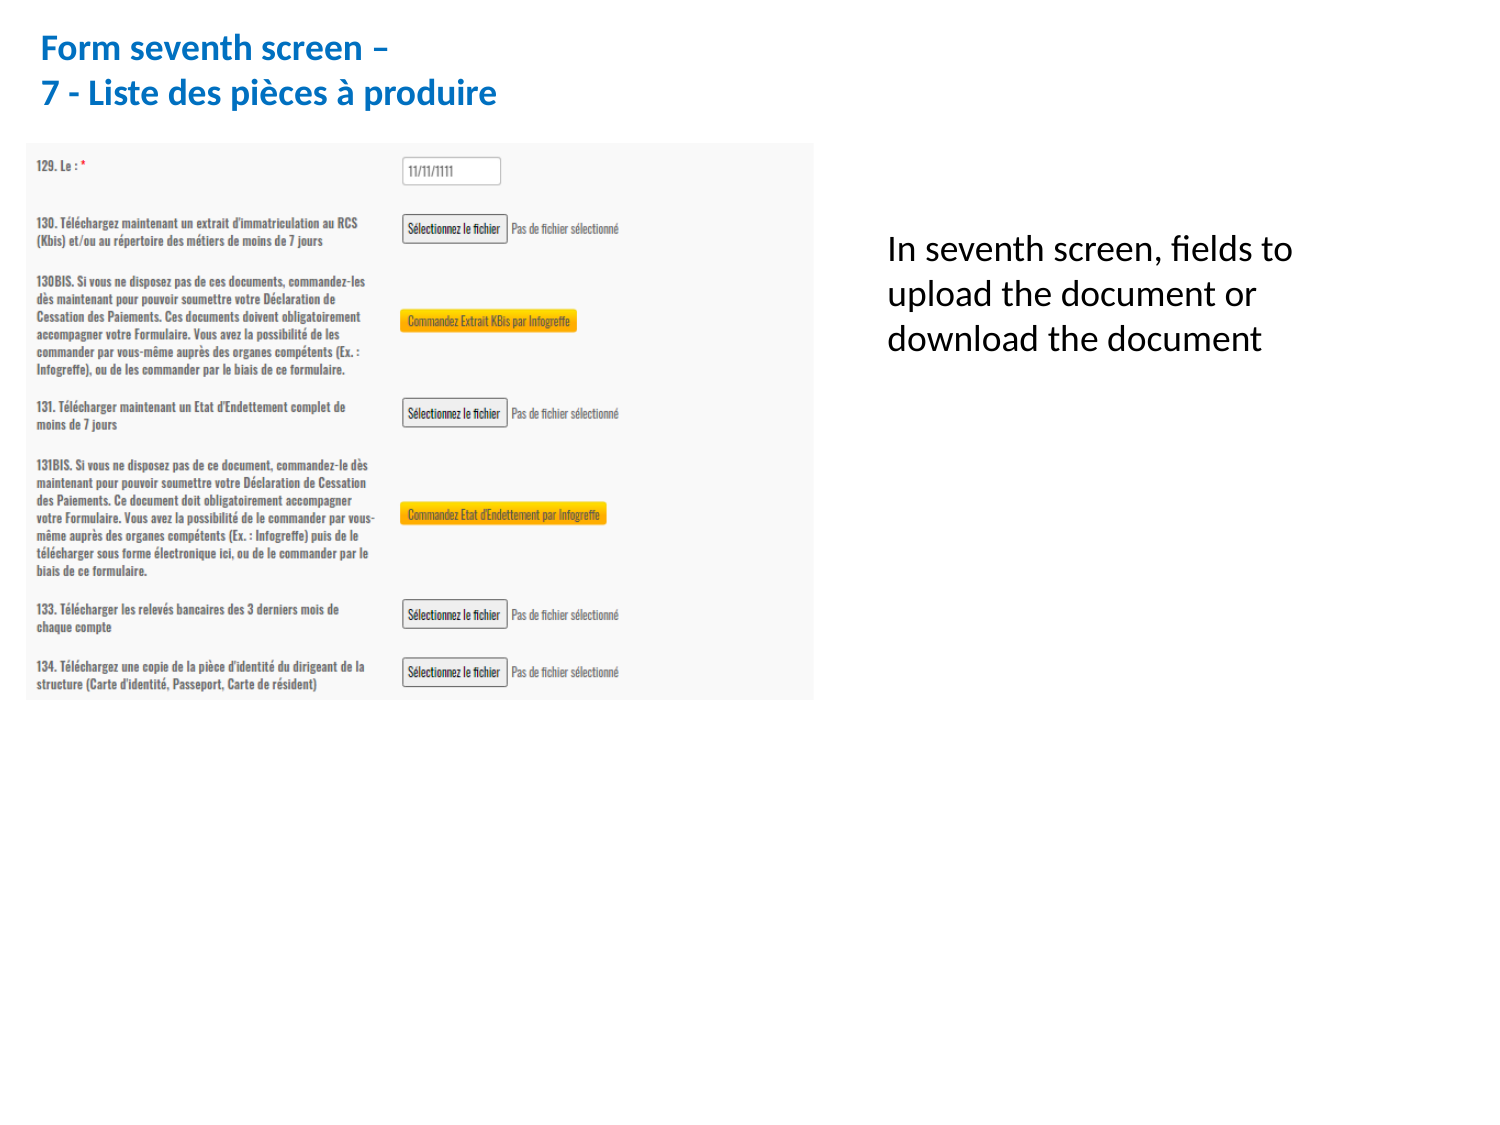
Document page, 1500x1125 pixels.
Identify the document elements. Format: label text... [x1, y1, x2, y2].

picture [26, 143, 814, 700]
text_box In seventh screen, fields to upload the document or download the document [872, 216, 1421, 367]
text_box Form seventh screen – 7 - Liste des pièces à produire [26, 15, 976, 121]
